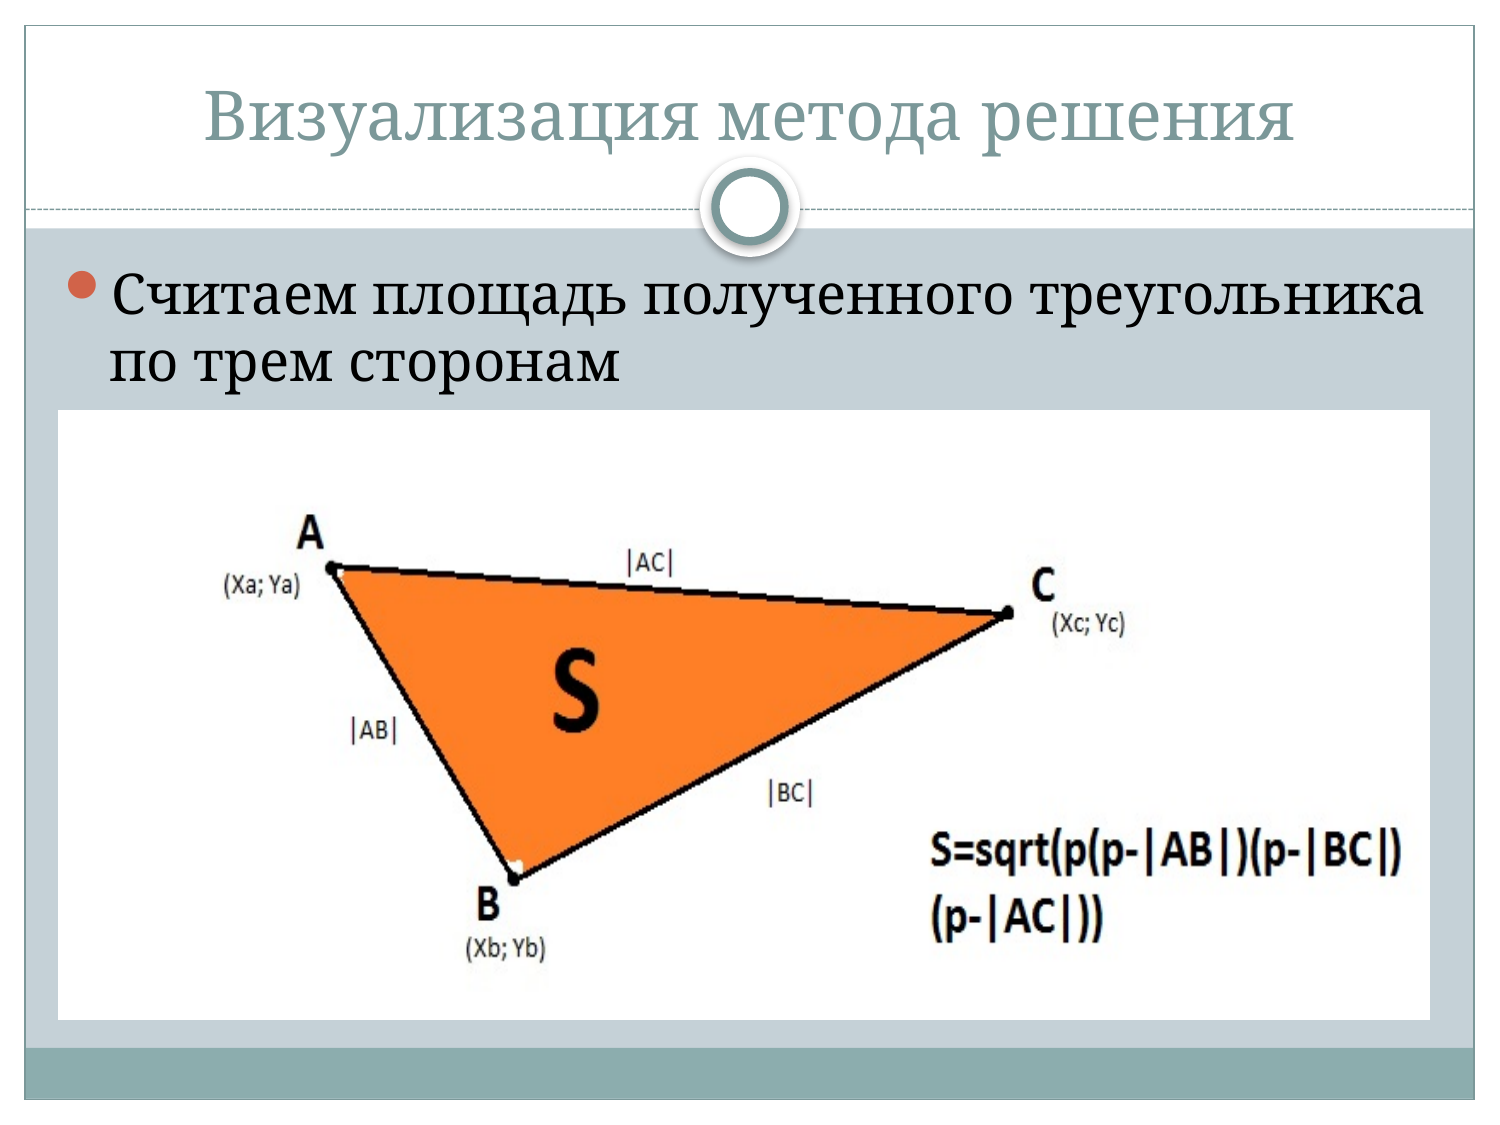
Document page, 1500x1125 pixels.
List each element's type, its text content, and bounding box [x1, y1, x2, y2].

picture [58, 409, 1430, 1020]
title Визуализация метода решения [49, 37, 1450, 162]
list Считаем площадь полученного треугольника по трем сторонам [49, 250, 1445, 1001]
